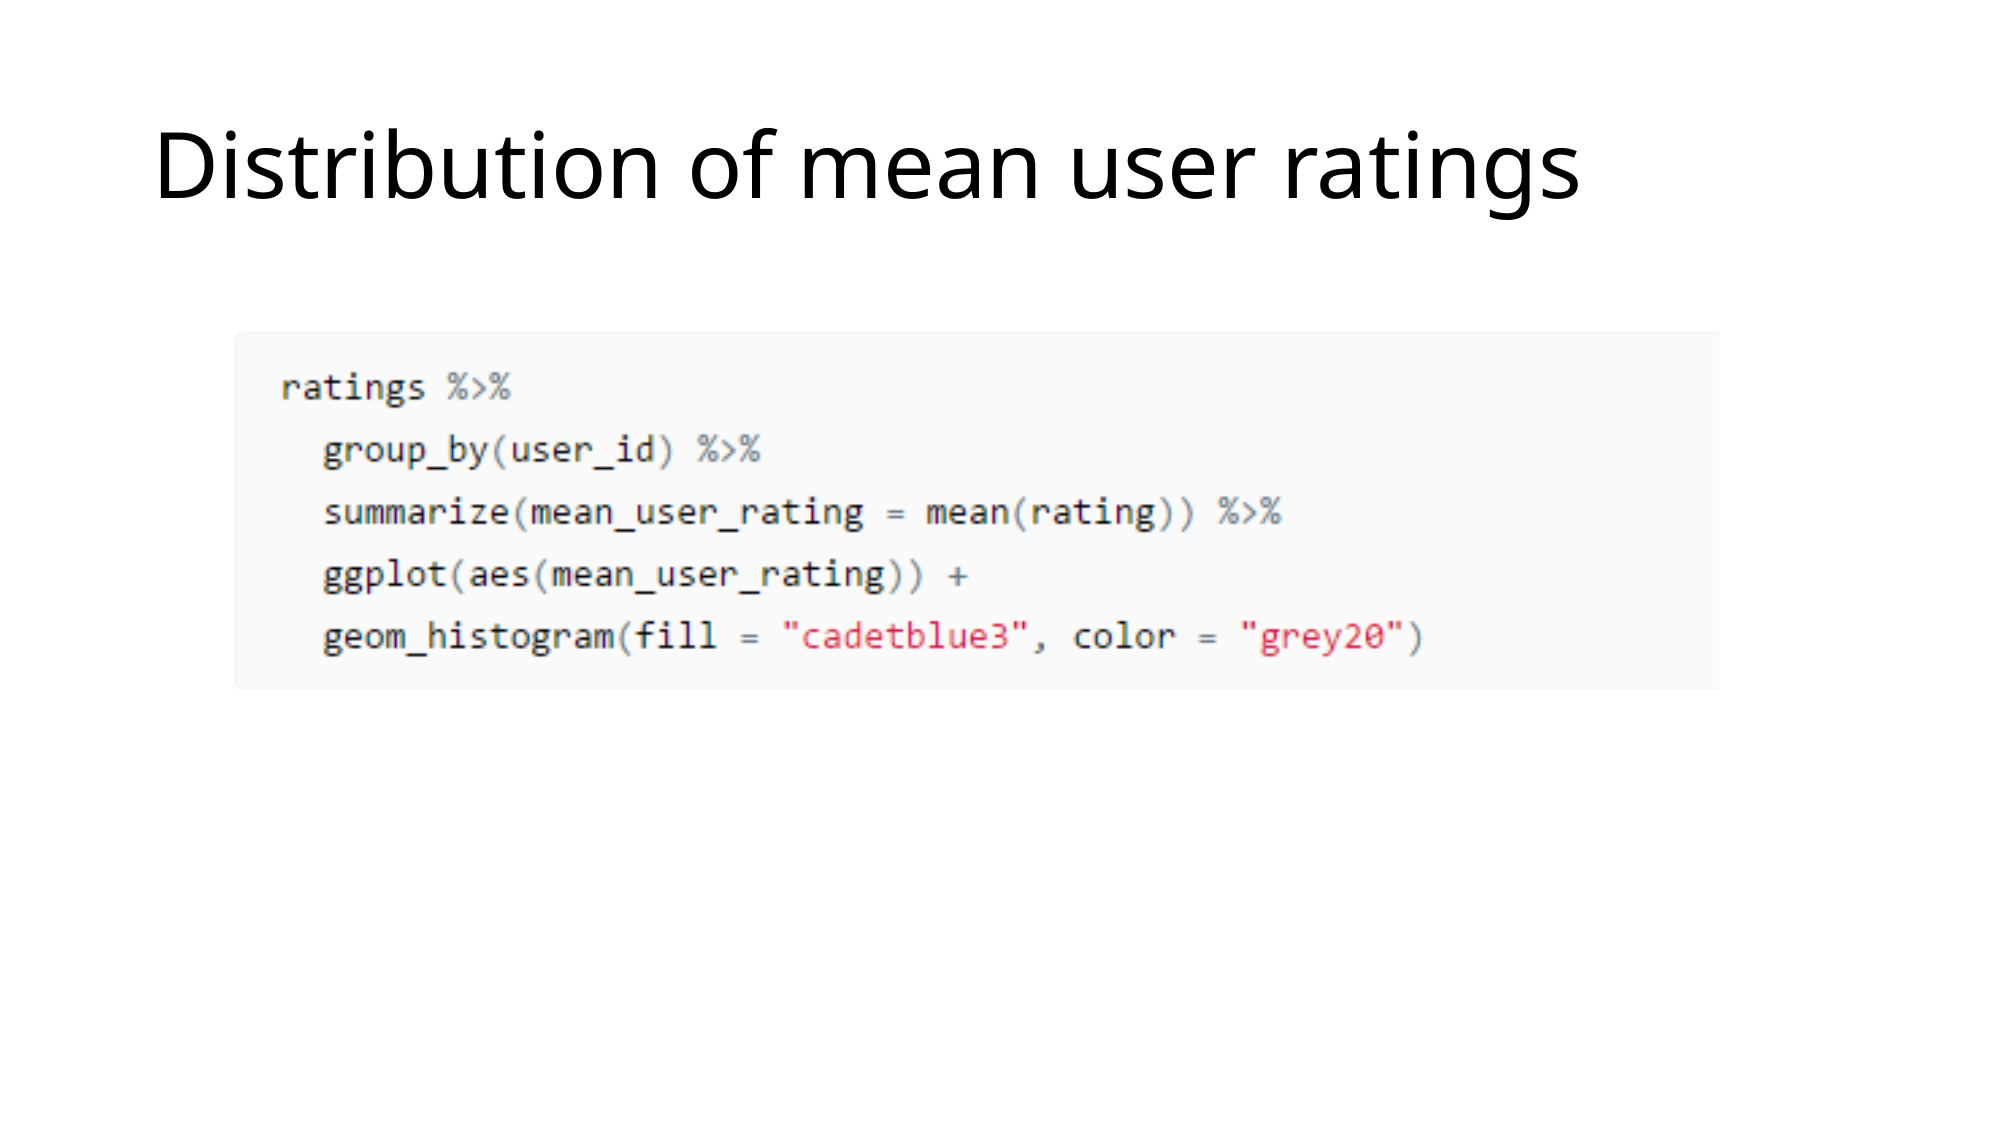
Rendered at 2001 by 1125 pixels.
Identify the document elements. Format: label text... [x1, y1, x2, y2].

picture [227, 329, 1720, 690]
title Distribution of mean user ratings [137, 59, 1863, 278]
